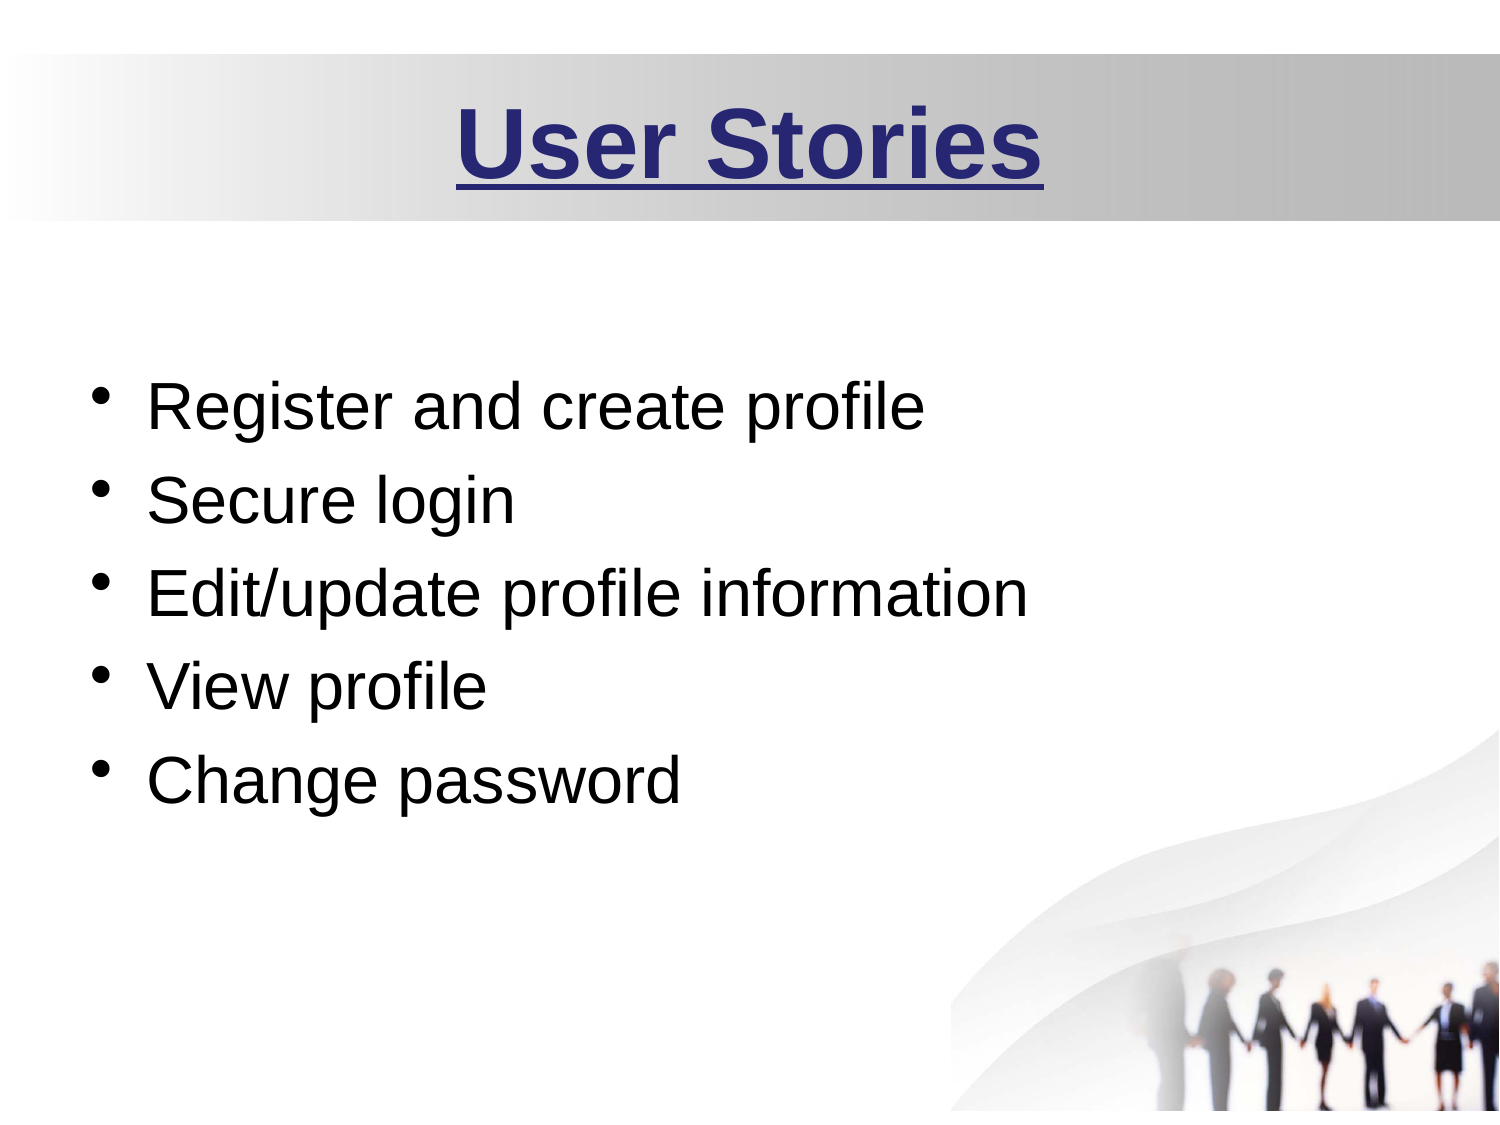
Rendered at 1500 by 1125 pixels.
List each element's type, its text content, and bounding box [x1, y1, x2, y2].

picture [951, 728, 1499, 1111]
list Register and create profile Secure login Edit/update profile information View profile Change password [74, 262, 1426, 1006]
title User Stories [74, 44, 1426, 233]
